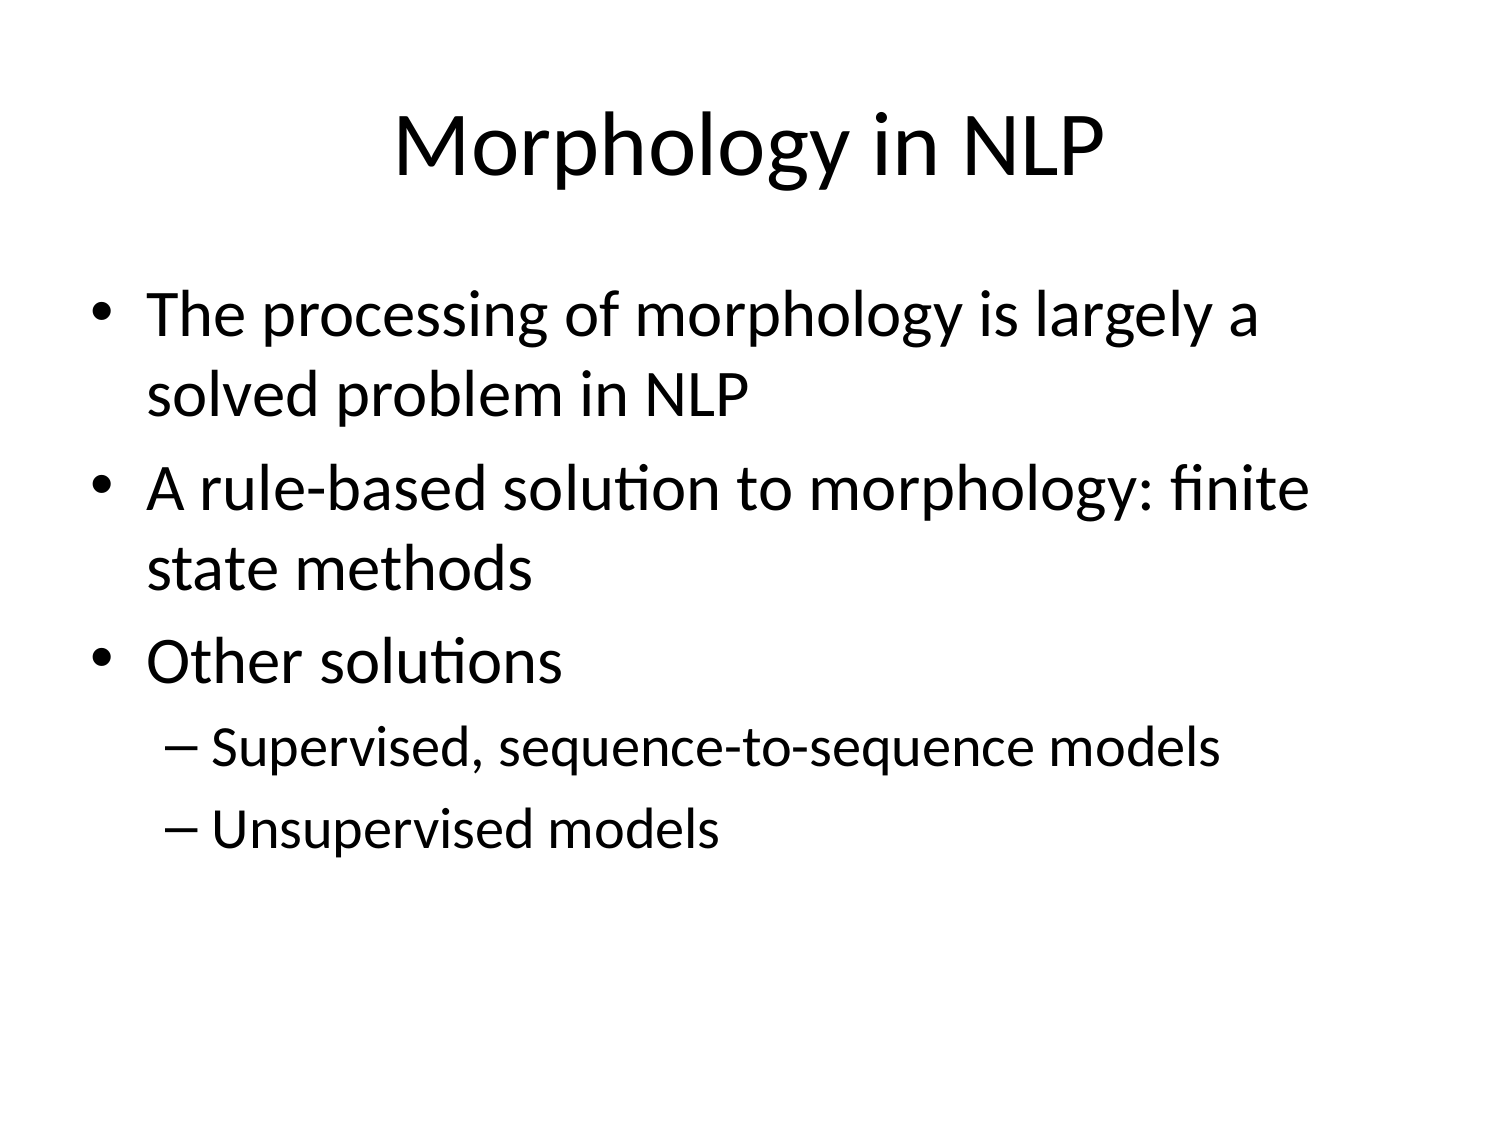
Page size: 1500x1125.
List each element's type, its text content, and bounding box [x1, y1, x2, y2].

list The processing of morphology is largely a solved problem in NLP A rule-based solution to morphology: finite state methods Other solutions Supervised, sequence-to-sequence models Unsupervised models [75, 262, 1425, 1005]
title Morphology in NLP [75, 45, 1425, 233]
